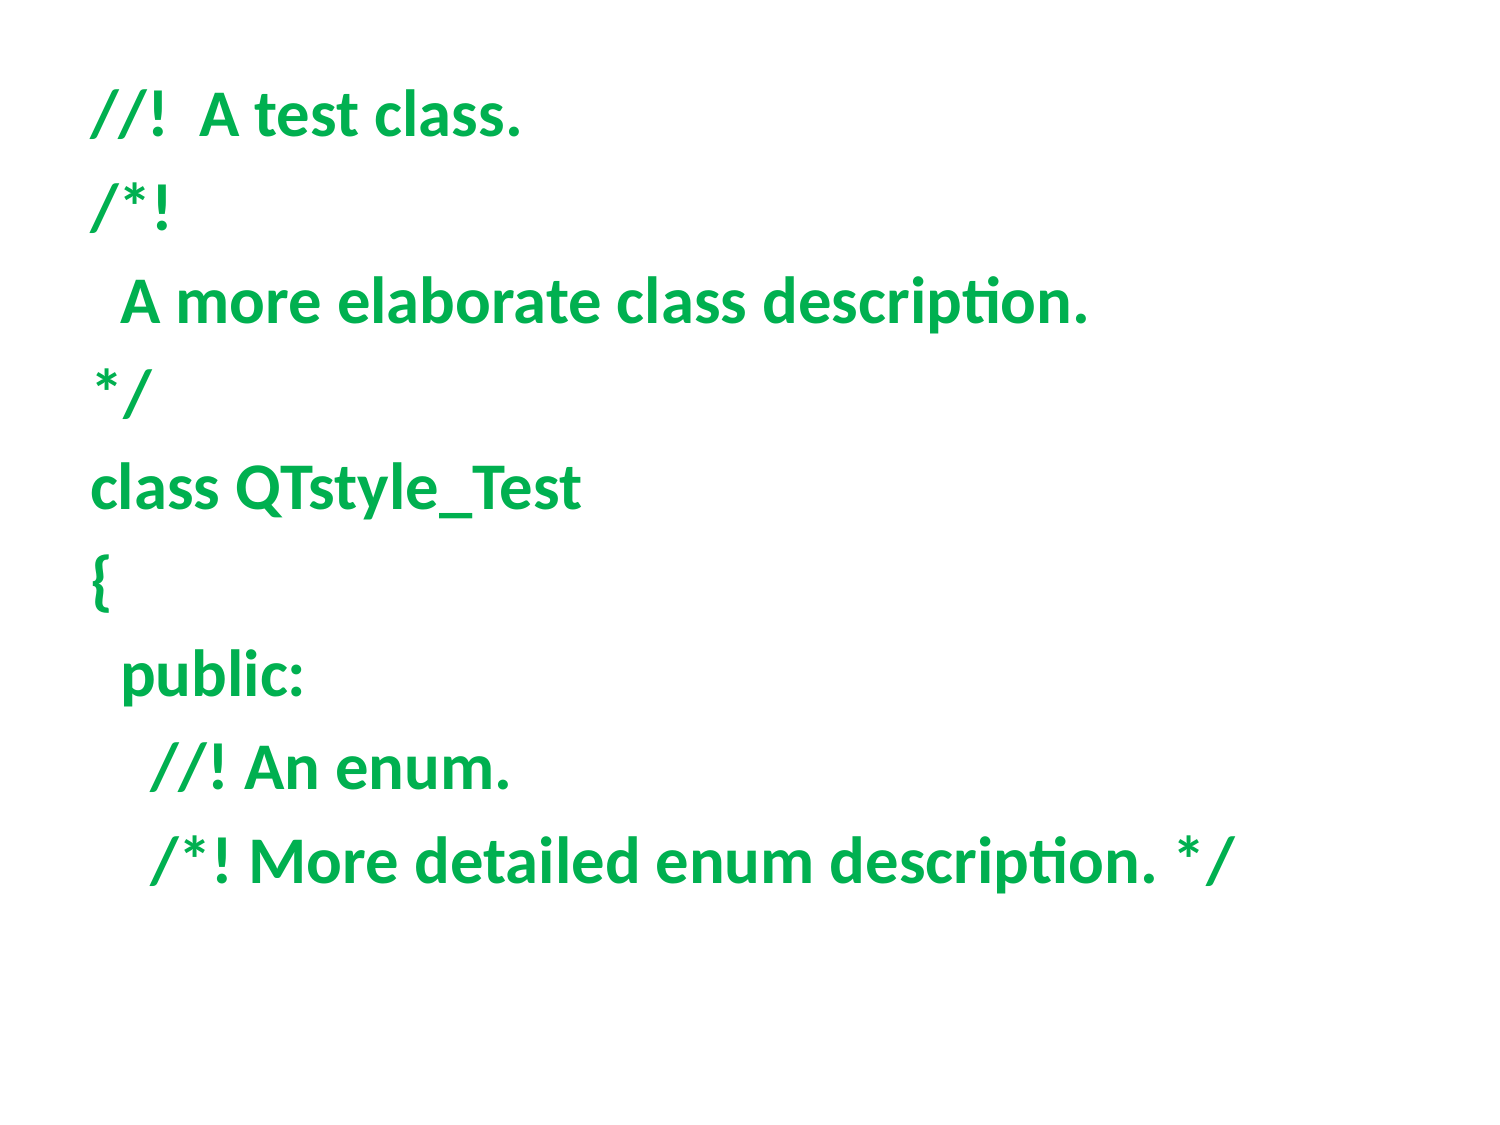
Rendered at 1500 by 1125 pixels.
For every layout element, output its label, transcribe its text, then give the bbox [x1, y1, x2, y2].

list //! A test class. /*! A more elaborate class description. */ class QTstyle_Test { public: //! An enum. /*! More detailed enum description. */ [75, 62, 1425, 1005]
